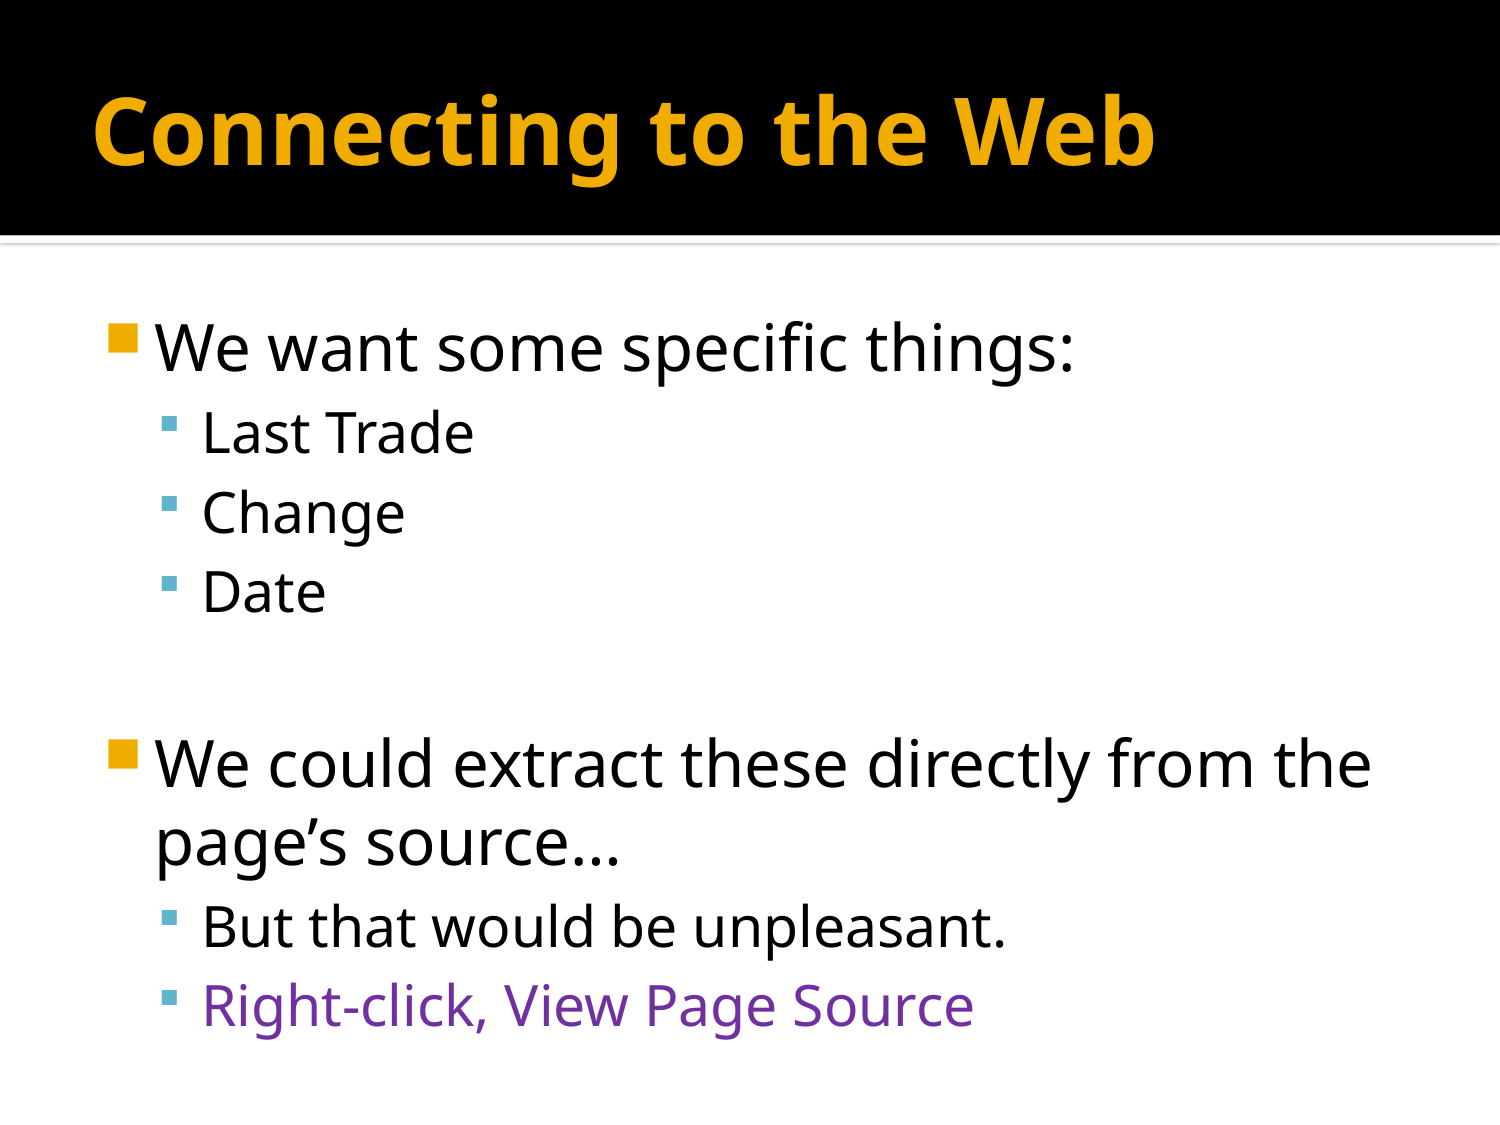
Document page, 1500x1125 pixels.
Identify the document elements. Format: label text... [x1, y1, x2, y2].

title Connecting to the Web [75, 25, 1425, 231]
list We want some specific things: Last Trade Change Date We could extract these directly from the page’s source… But that would be unpleasant. Right-click, View Page Source [75, 291, 1425, 1050]
